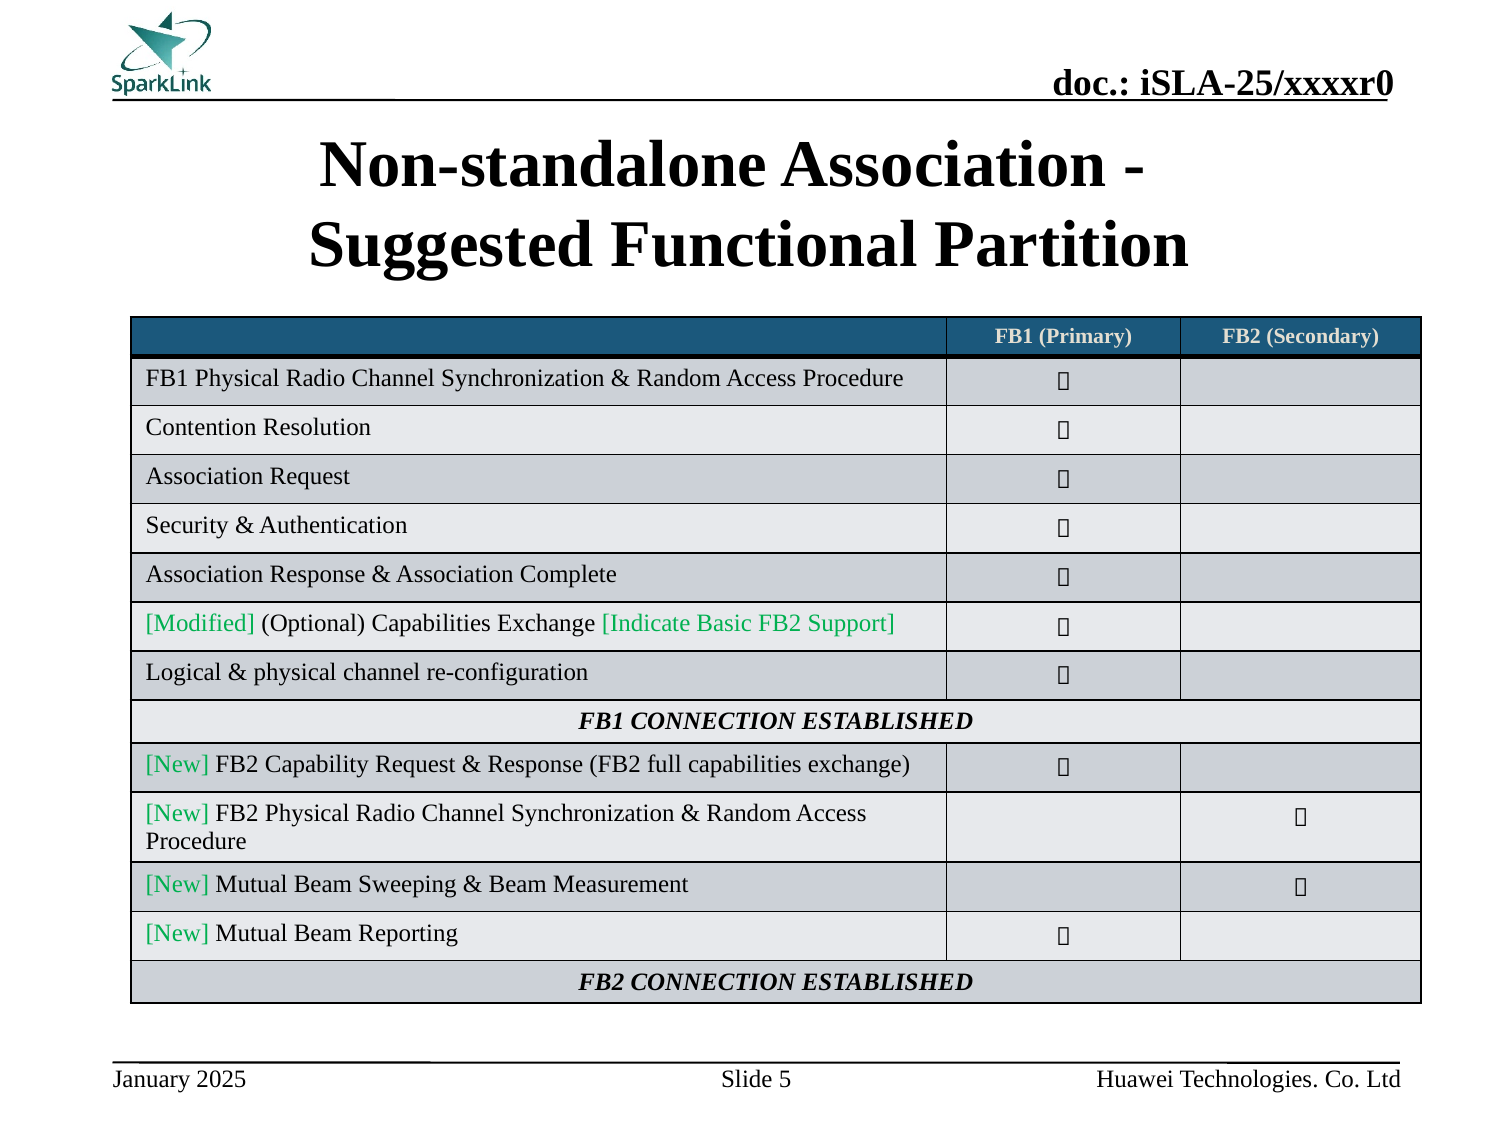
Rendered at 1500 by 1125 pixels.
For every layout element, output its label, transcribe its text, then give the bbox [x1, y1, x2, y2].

table_cell [1181, 744, 1420, 791]
slide_number Slide 5 [712, 1061, 800, 1123]
table_header FB1 (Primary) [947, 318, 1180, 354]
table_cell [New] Mutual Beam Sweeping & Beam Measurement [132, 863, 946, 911]
table_cell [947, 863, 1180, 911]
table_cell  [947, 359, 1180, 405]
table_cell  [947, 455, 1180, 503]
table_header FB2 (Secondary) [1181, 318, 1420, 354]
table_cell FB1 CONNECTION ESTABLISHED [132, 701, 1420, 742]
table_cell  [1181, 793, 1420, 861]
title Non-standalone Association - Suggested Functional Partition [112, 112, 1388, 288]
table_cell [1181, 455, 1420, 503]
table_cell  [947, 504, 1180, 552]
table_cell [New] Mutual Beam Reporting [132, 912, 946, 960]
table_cell [1181, 359, 1420, 405]
table_cell Logical & physical channel re-configuration [132, 652, 946, 699]
table_cell [New] FB2 Capability Request & Response (FB2 full capabilities exchange) [132, 744, 946, 791]
table_cell Contention Resolution [132, 406, 946, 454]
table_cell [1181, 406, 1420, 454]
table_cell [1181, 603, 1420, 650]
table_cell  [947, 912, 1180, 960]
table_cell  [947, 554, 1180, 601]
table_cell  [947, 652, 1180, 699]
table_cell FB1 Physical Radio Channel Synchronization & Random Access Procedure [132, 359, 946, 405]
table_cell  [947, 744, 1180, 791]
table_header [132, 318, 946, 354]
table_cell [1181, 504, 1420, 552]
table_cell [1181, 652, 1420, 699]
table_cell Security & Authentication [132, 504, 946, 552]
table_cell [1181, 912, 1420, 960]
table_cell [947, 793, 1180, 861]
table_cell Association Response & Association Complete [132, 554, 946, 601]
table_cell [Modified] (Optional) Capabilities Exchange [Indicate Basic FB2 Support] [132, 603, 946, 650]
table_cell FB2 CONNECTION ESTABLISHED [132, 961, 1420, 1002]
table_cell  [947, 603, 1180, 650]
table_cell  [947, 406, 1180, 454]
table_cell Association Request [132, 455, 946, 503]
picture [110, 6, 211, 96]
table_cell [1181, 554, 1420, 601]
table_cell [New] FB2 Physical Radio Channel Synchronization & Random Access Procedure [132, 793, 946, 861]
table_cell  [1181, 863, 1420, 911]
